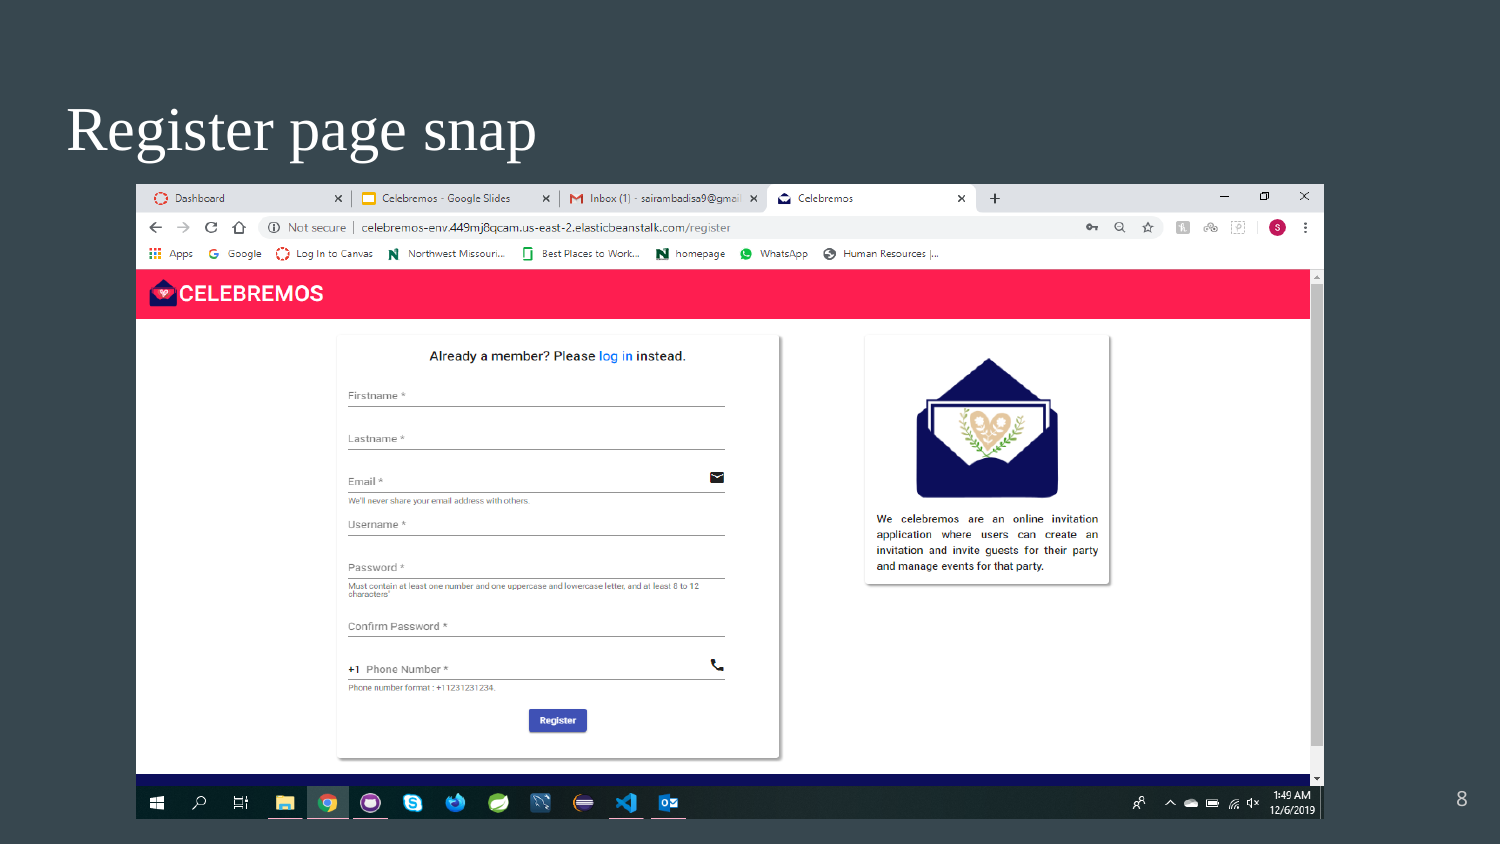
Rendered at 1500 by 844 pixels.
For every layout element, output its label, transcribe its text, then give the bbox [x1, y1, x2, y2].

picture [136, 184, 1325, 819]
title Register page snap [51, 72, 1449, 167]
slide_number ‹#› [1392, 767, 1483, 833]
